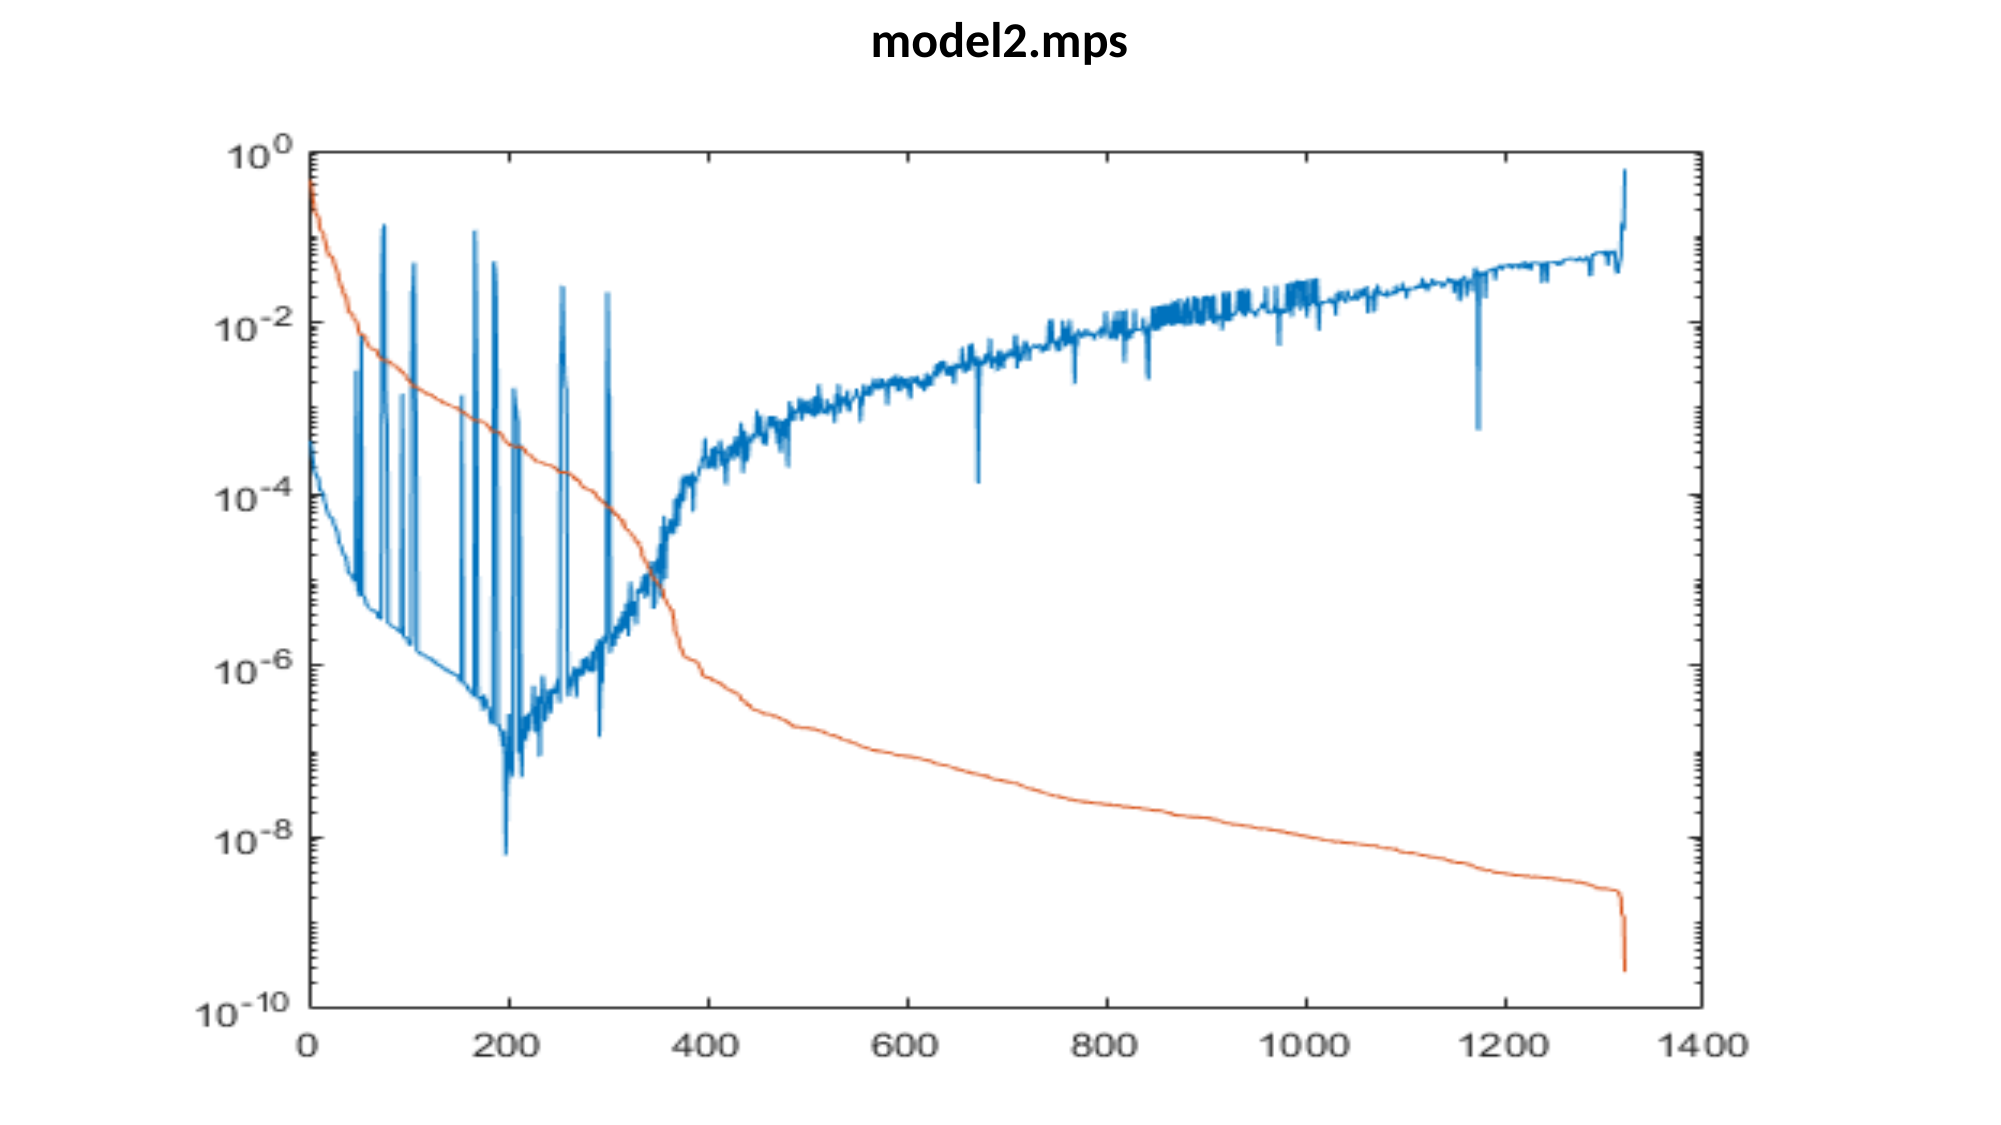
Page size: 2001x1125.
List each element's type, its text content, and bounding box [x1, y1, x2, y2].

text_box model2.mps [855, 0, 1144, 74]
picture [74, 74, 1875, 1125]
